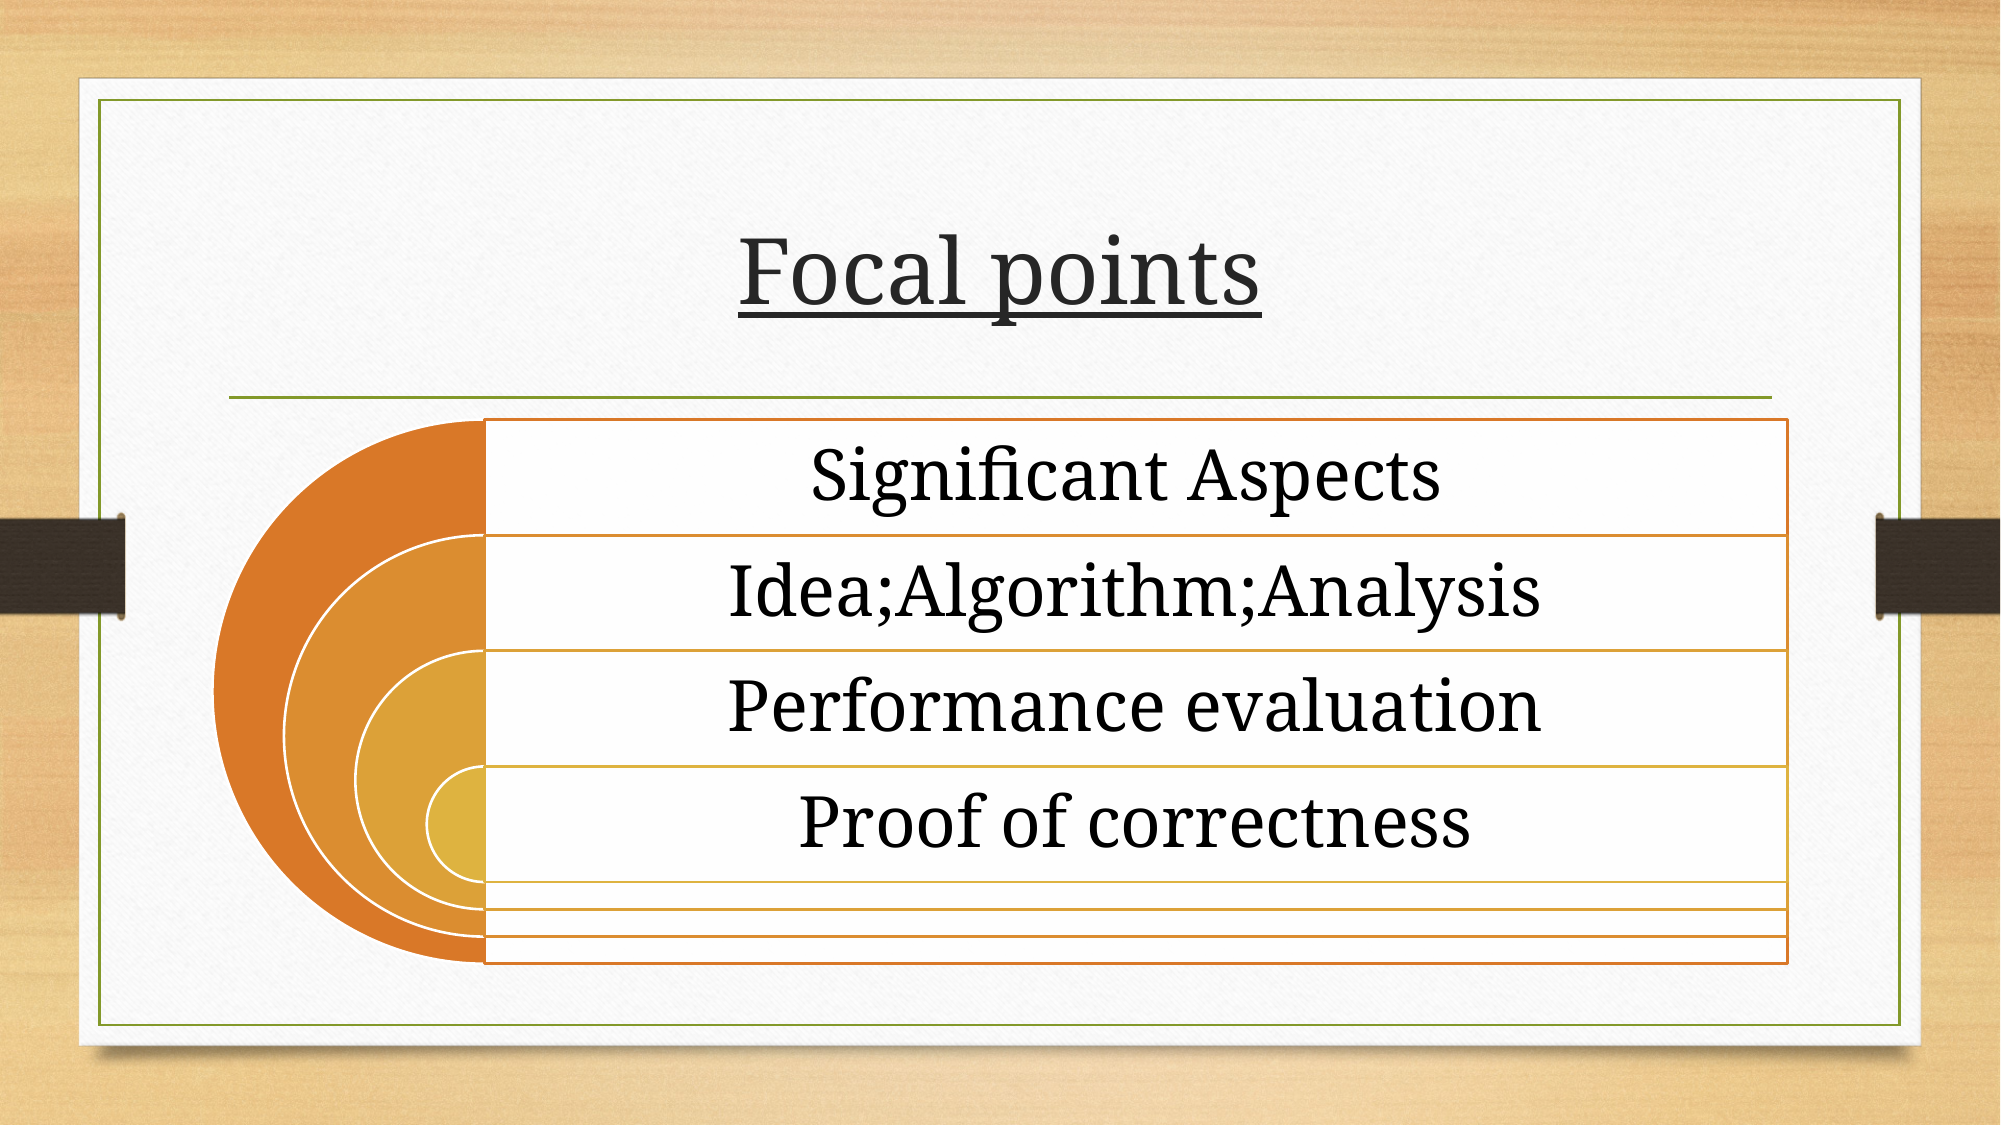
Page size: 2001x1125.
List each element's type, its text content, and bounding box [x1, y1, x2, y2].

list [212, 419, 1788, 964]
title Focal points [212, 161, 1788, 375]
picture [0, 0, 2001, 1125]
